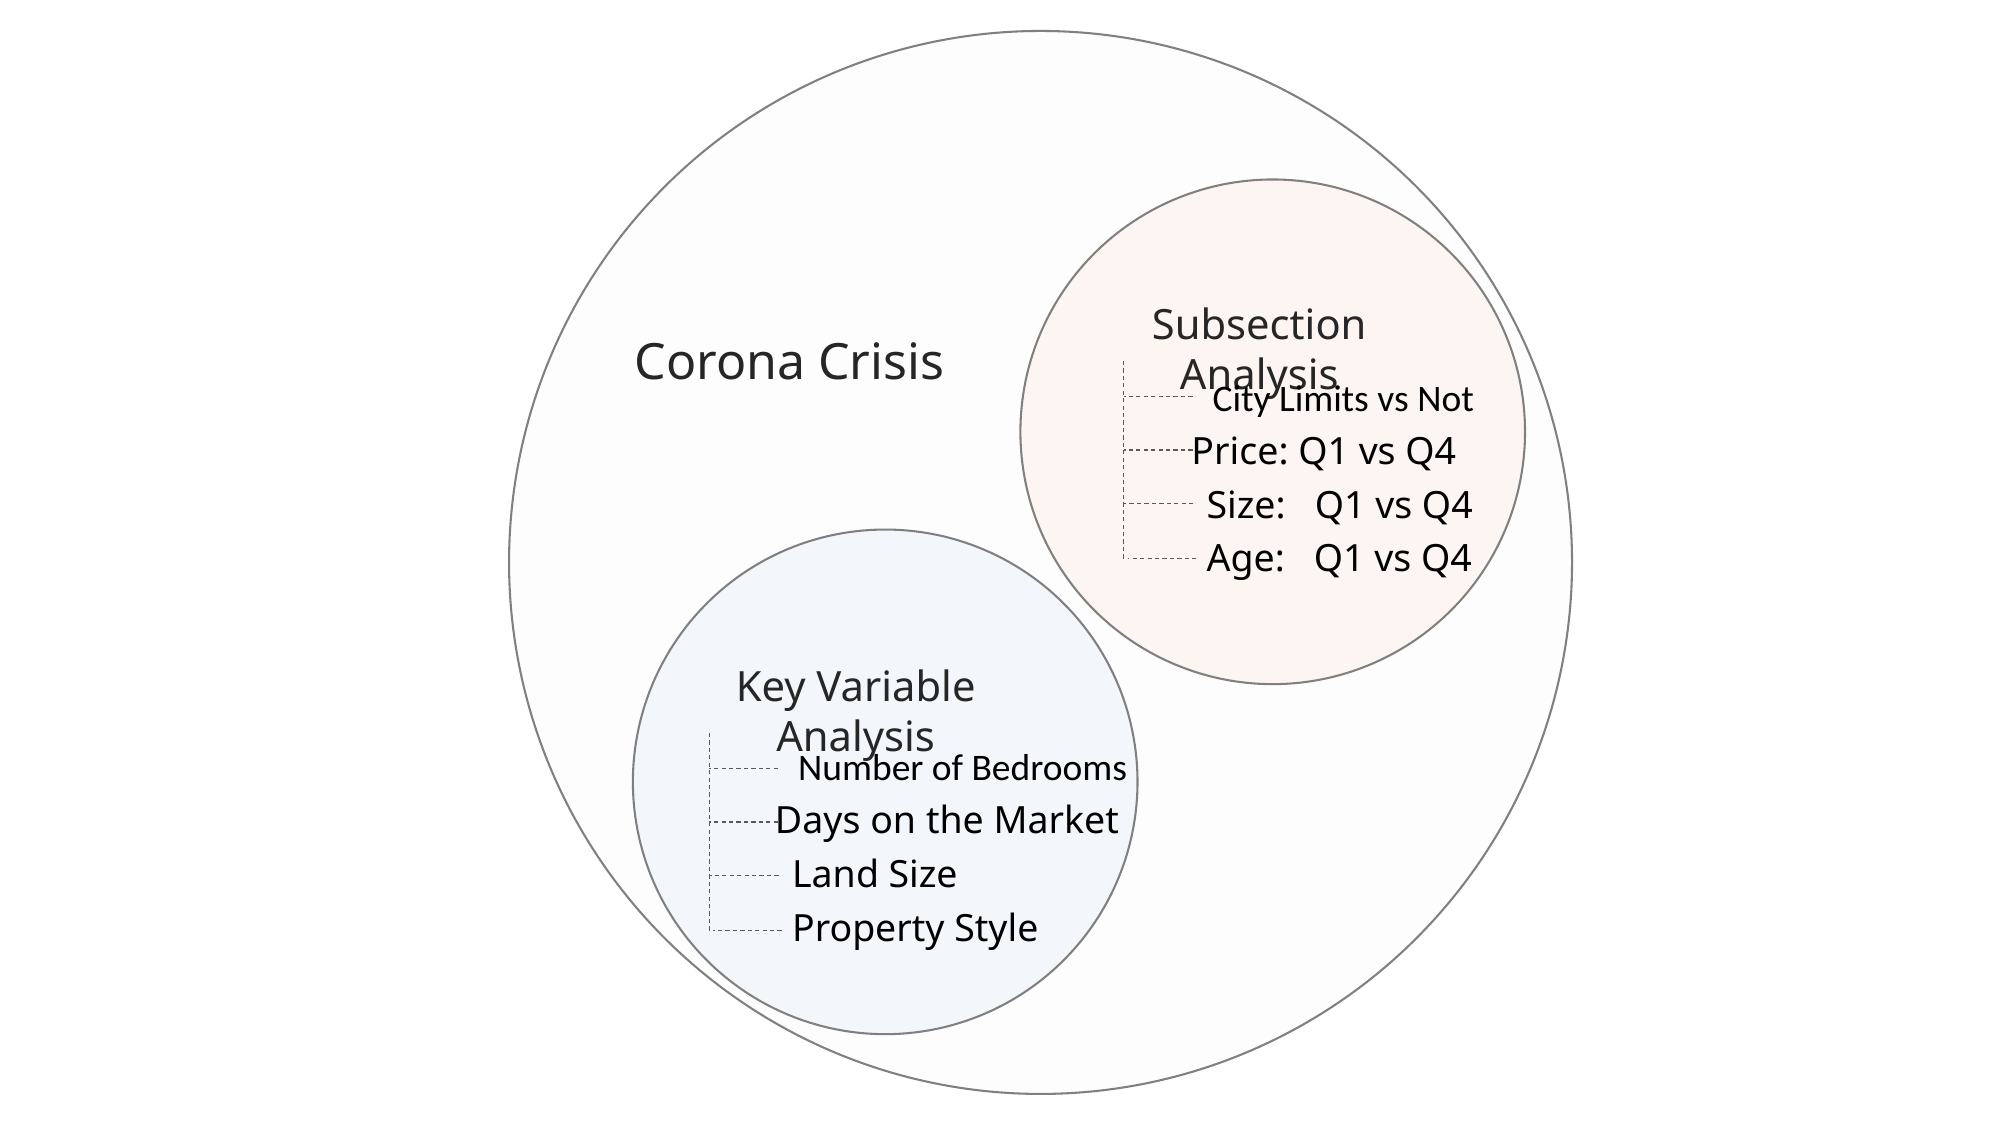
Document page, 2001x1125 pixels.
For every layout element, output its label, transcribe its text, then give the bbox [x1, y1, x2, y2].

text_box [682, 588, 1573, 1095]
text_box [1073, 588, 1473, 657]
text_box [1070, 290, 1804, 588]
text_box [1019, 178, 1483, 584]
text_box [660, 652, 1390, 957]
text_box [631, 665, 660, 898]
text_box Corona Crisis [594, 322, 985, 398]
text_box [702, 957, 1069, 1036]
text_box [667, 528, 1103, 652]
text_box [508, 29, 1499, 935]
